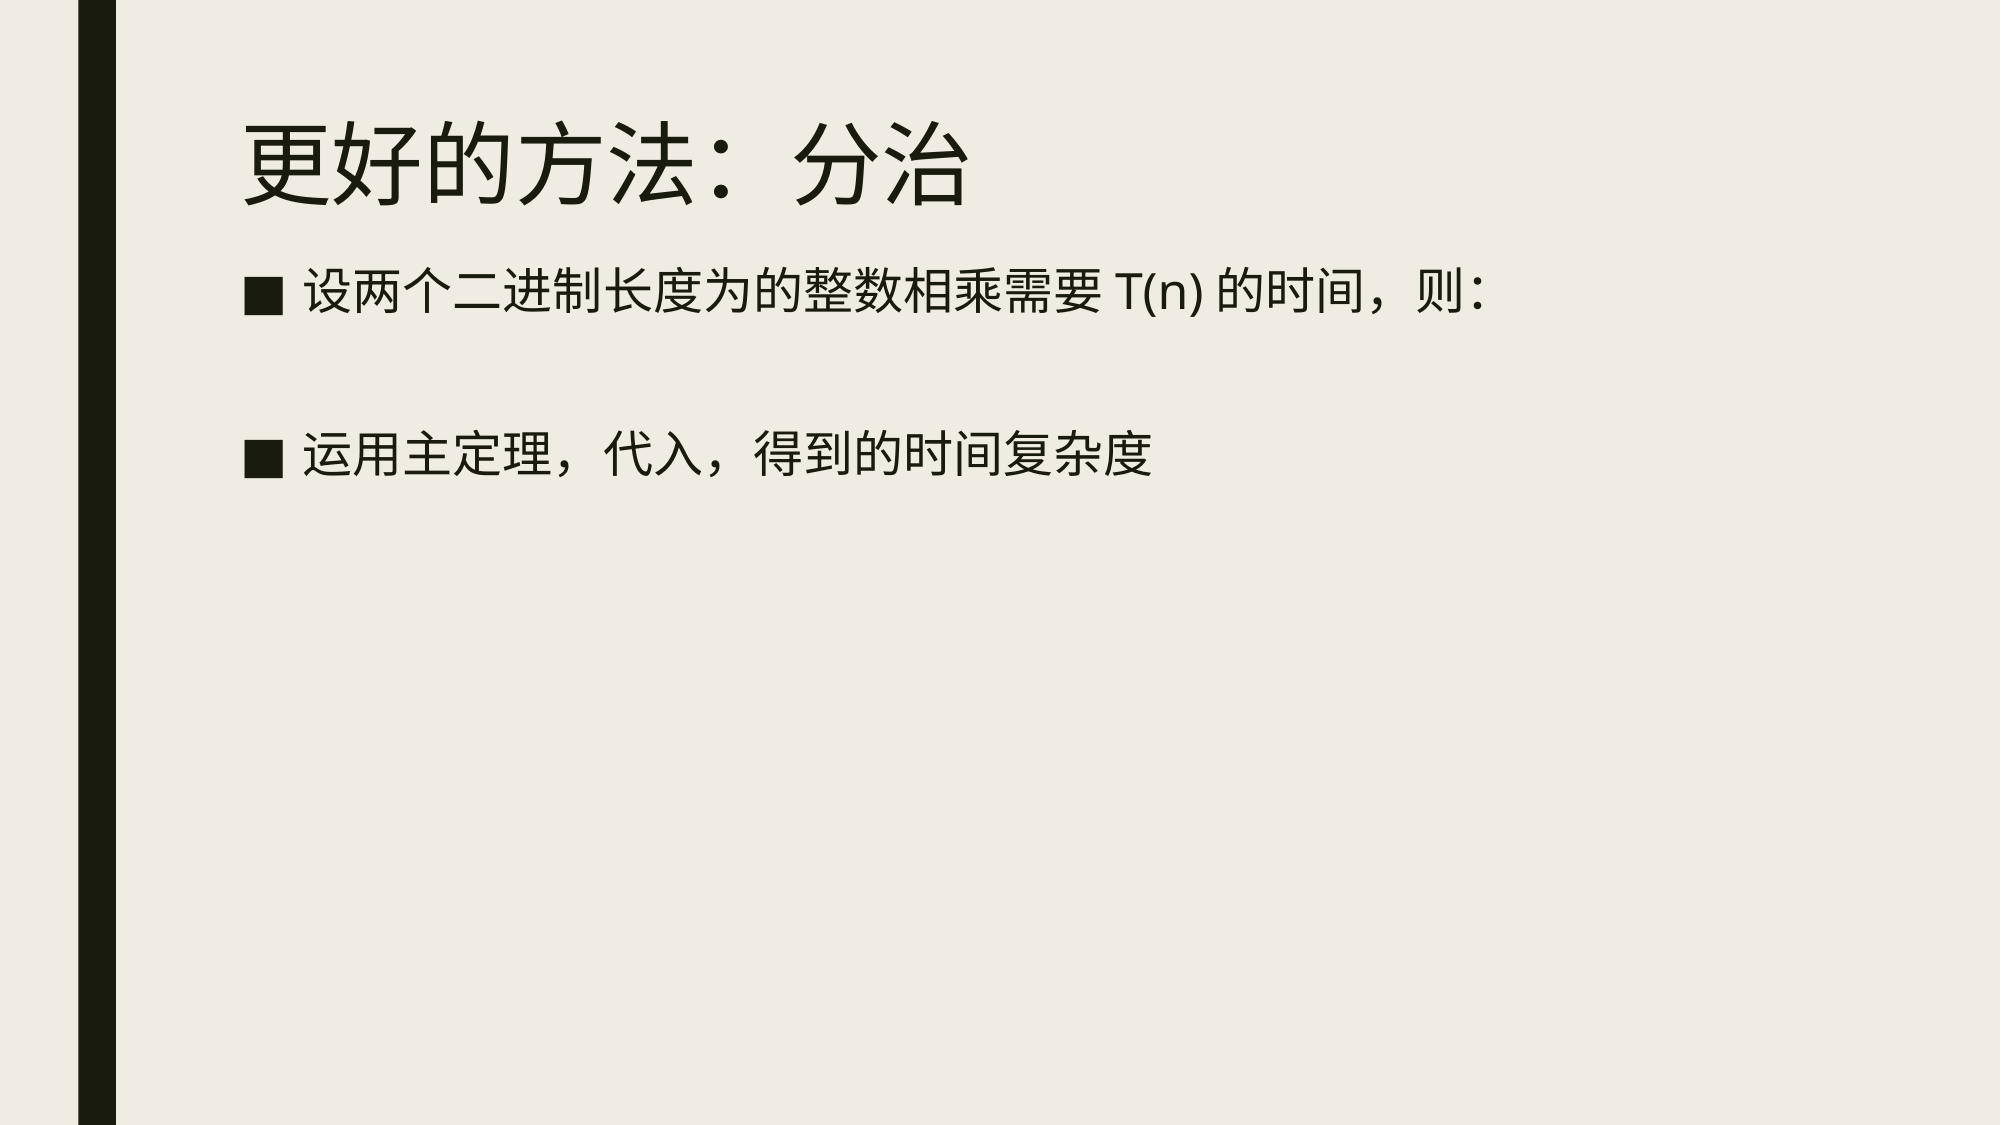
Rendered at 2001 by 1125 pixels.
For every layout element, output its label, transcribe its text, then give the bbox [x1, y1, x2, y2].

title 更好的方法：分治 [225, 112, 1800, 357]
